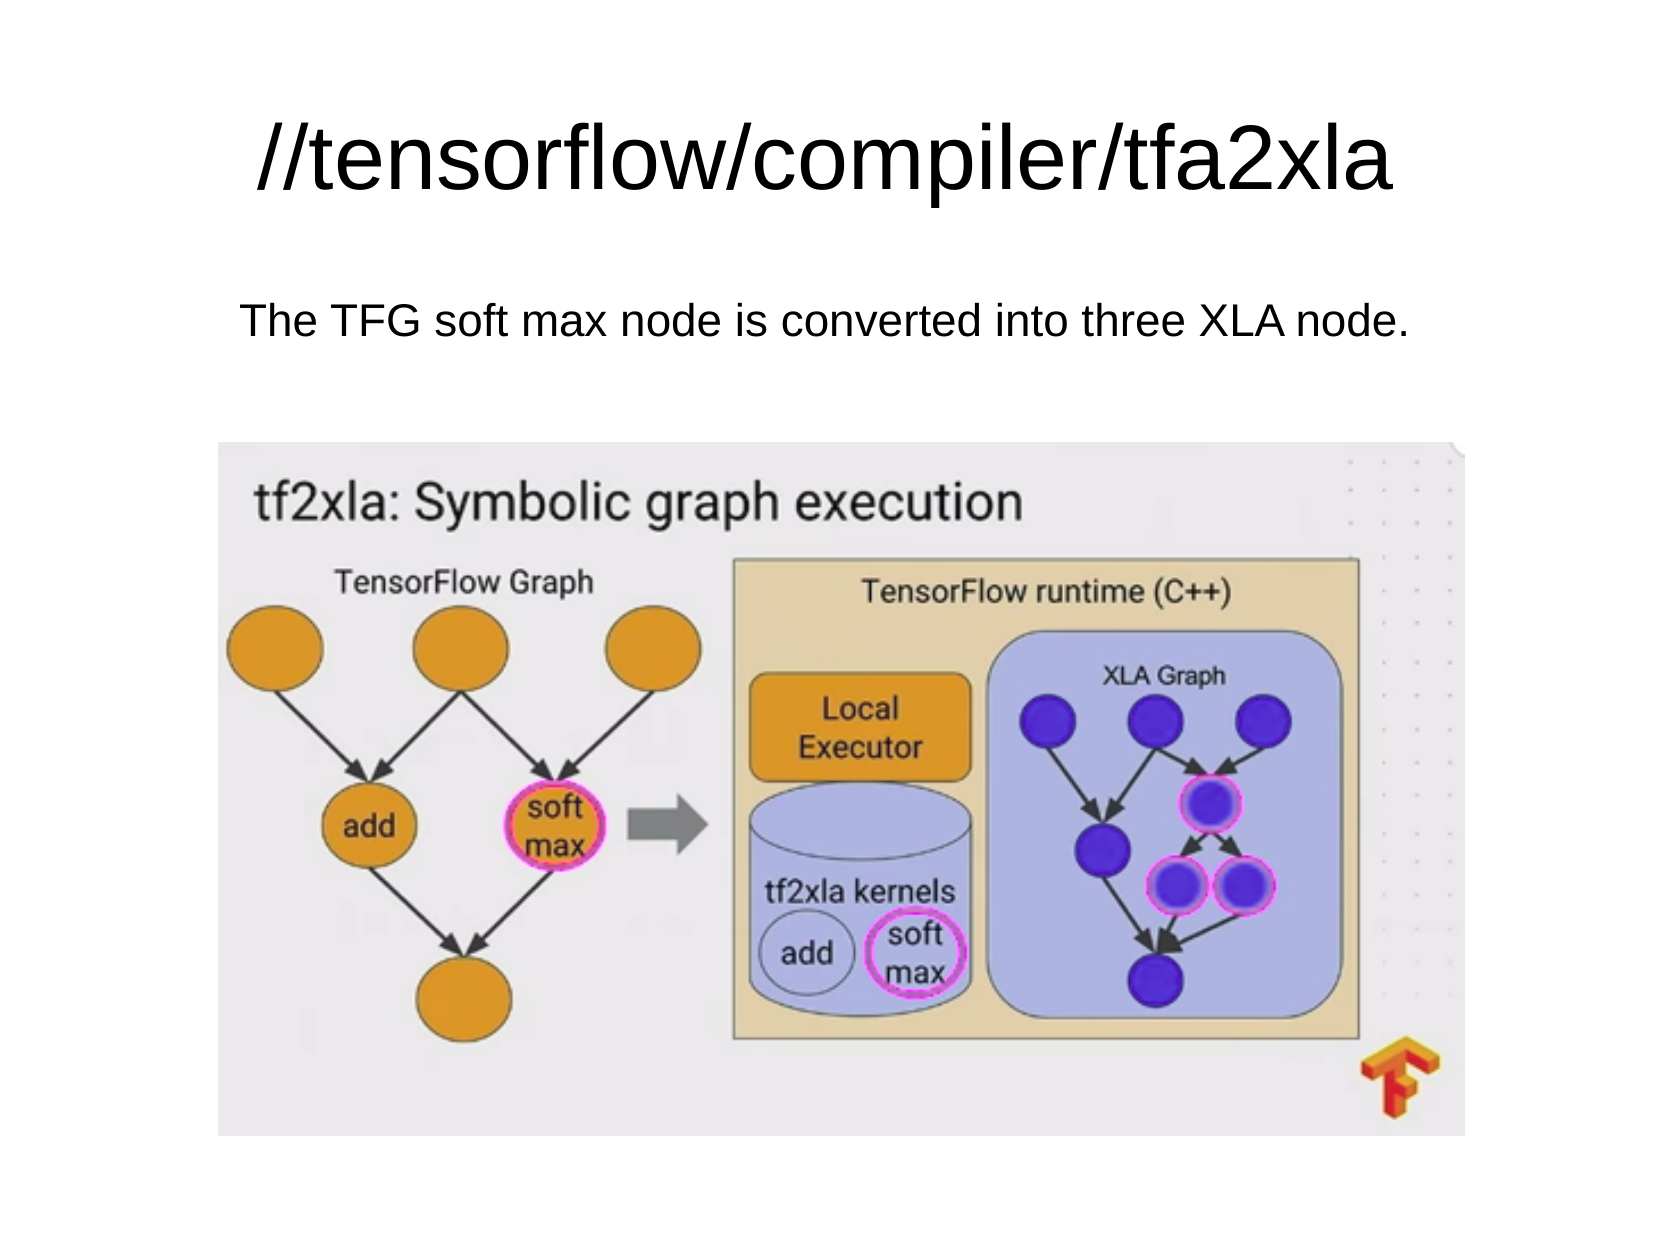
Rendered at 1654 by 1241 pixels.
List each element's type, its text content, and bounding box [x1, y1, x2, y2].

text_box //tensorflow/compiler/tfa2xla [82, 49, 1571, 257]
text_box The TFG soft max node is converted into three XLA node. [224, 283, 1465, 350]
picture [217, 442, 1465, 1136]
